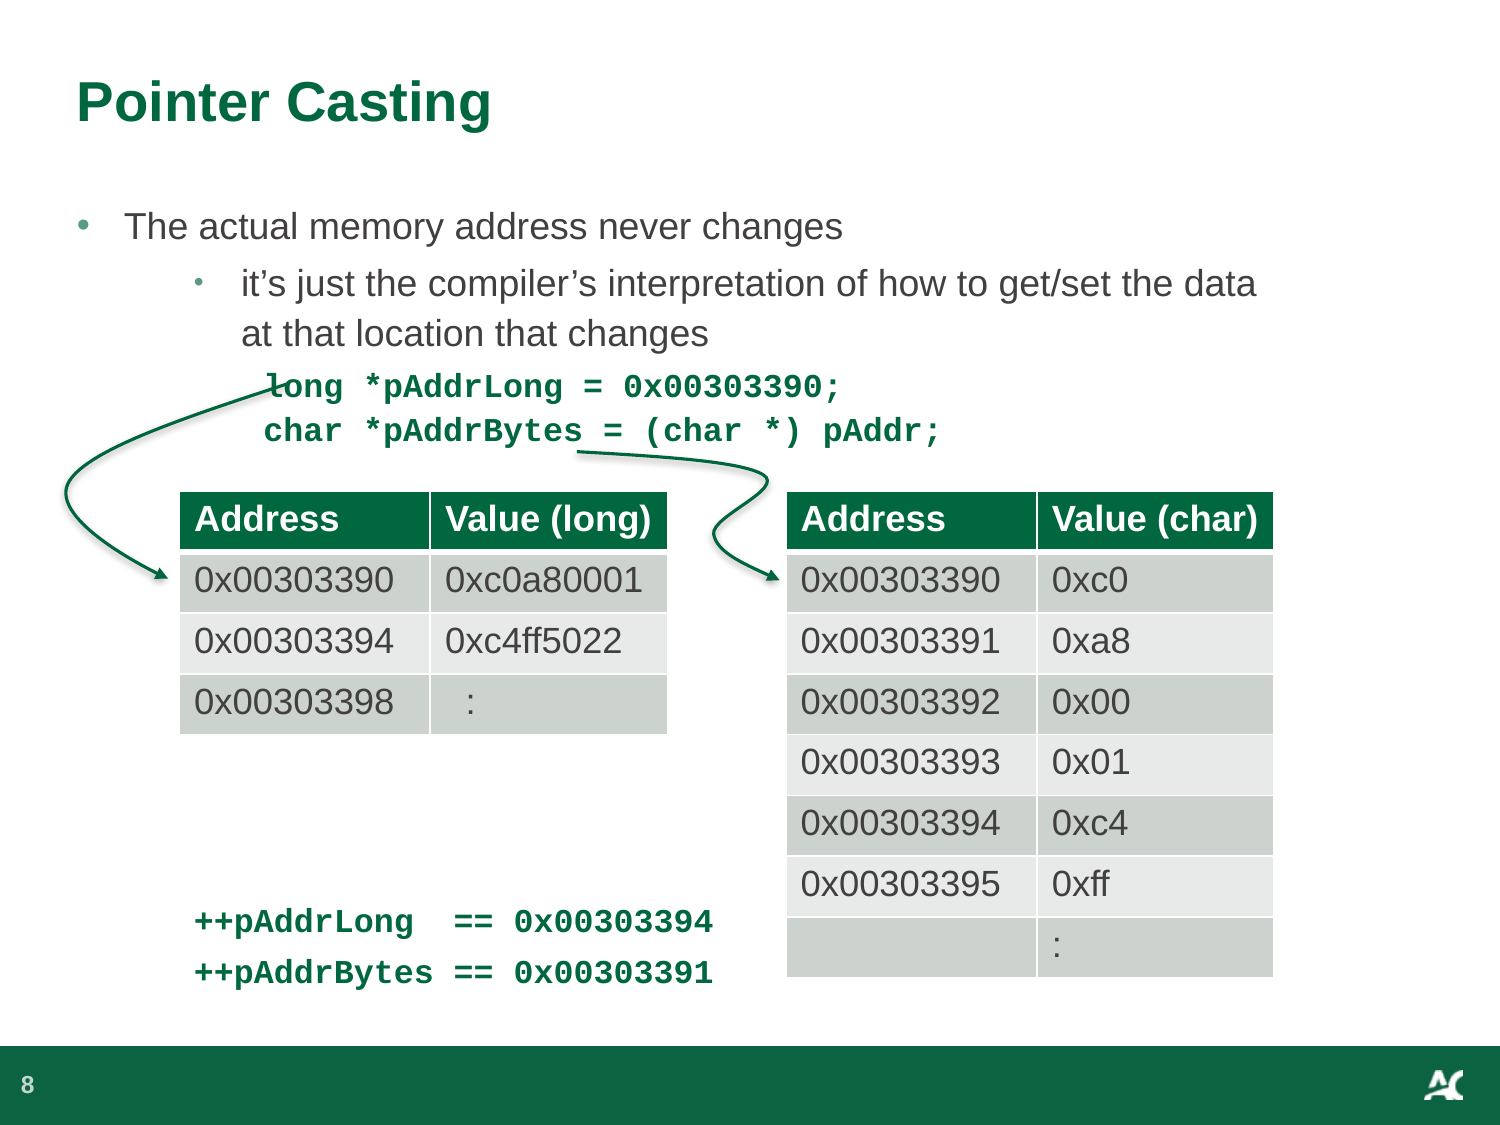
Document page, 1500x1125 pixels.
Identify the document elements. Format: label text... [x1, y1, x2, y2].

table_cell 0xc0a80001 [431, 555, 667, 612]
table_cell 0xc4ff5022 [431, 614, 667, 673]
table_header Address [193, 492, 429, 549]
table_cell 0xc4 [1038, 796, 1273, 855]
slide_number 8 [20, 1057, 77, 1111]
table_cell [787, 918, 1036, 977]
table_cell : [431, 675, 667, 734]
table_cell 0xc0 [1038, 555, 1273, 612]
table_cell 0xa8 [1038, 614, 1273, 673]
table_cell 0x00303394 [787, 796, 1036, 855]
table_cell 0x00303393 [787, 735, 1036, 795]
table_cell 0x01 [1038, 735, 1273, 795]
text_box [576, 450, 780, 581]
table_cell 0x00303394 [180, 614, 429, 673]
table_cell 0x00303390 [787, 555, 1036, 612]
table_cell 0x00303392 [787, 675, 1036, 734]
table_header Value (long) [431, 492, 667, 549]
table_cell 0x00 [1038, 675, 1273, 734]
table_header Value (char) [1038, 492, 1273, 549]
title Pointer Casting [76, 78, 1243, 197]
table_cell 0x00303398 [180, 675, 429, 734]
table_cell : [1038, 918, 1273, 977]
table_cell 0x00303391 [787, 614, 1036, 673]
table_cell 0x00303395 [787, 857, 1036, 916]
table_cell 0xff [1038, 857, 1273, 916]
list The actual memory address never changes it’s just the compiler’s interpretation of how to get/set the data at that location that changes long *pAddrLong = 0x00303390; char *pAddrBytes = (char *) pAddr; ++pAddrLong == 0x00303394 ++pAddrBytes == 0x00303391 [76, 197, 1296, 962]
table_header Address [787, 492, 1036, 549]
text_box [65, 383, 288, 579]
table_cell 0x00303390 [180, 555, 429, 612]
